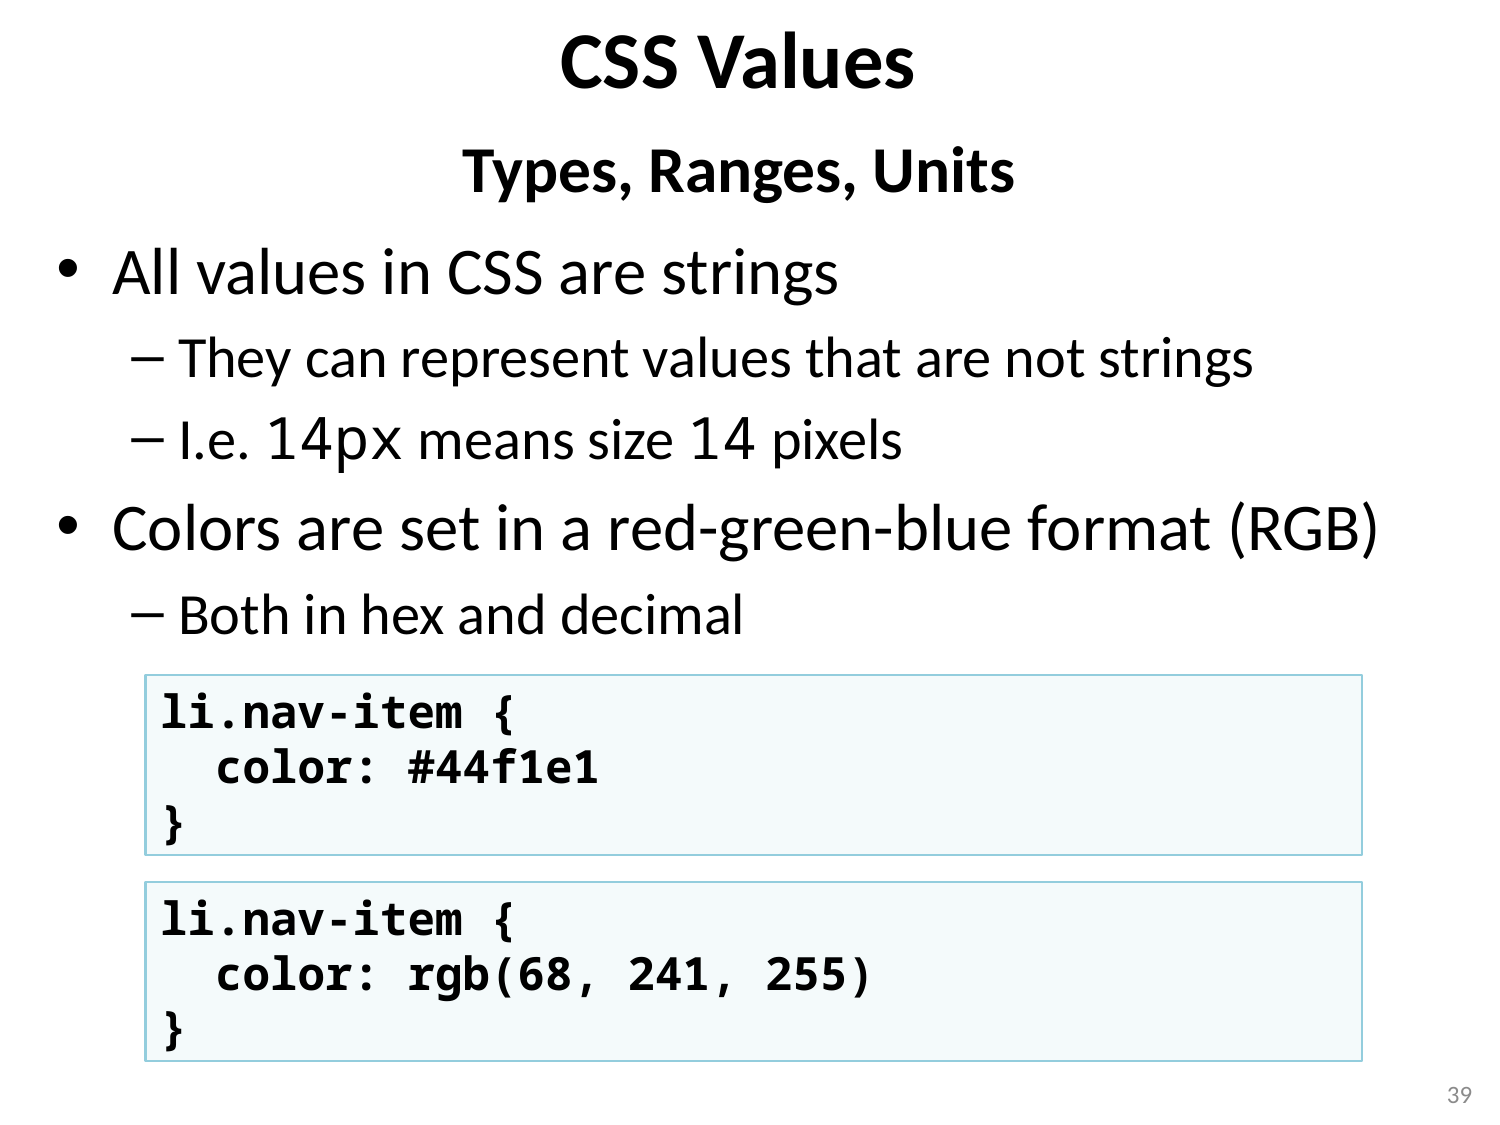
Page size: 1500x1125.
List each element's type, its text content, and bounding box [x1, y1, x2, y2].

text_box li.nav-item { color: #44f1e1 } [145, 675, 1363, 855]
text_box Types, Ranges, Units [88, 119, 1389, 213]
slide_number 39 [1412, 1074, 1488, 1113]
list All values in CSS are strings They can represent values that are not strings I.e. 14px means size 14 pixels Colors are set in a red-green-blue format (RGB) Both in hex and decimal [41, 219, 1467, 1125]
text_box li.nav-item { color: rgb(68, 241, 255) } [145, 881, 1363, 1062]
text_box CSS Values [88, 0, 1389, 113]
